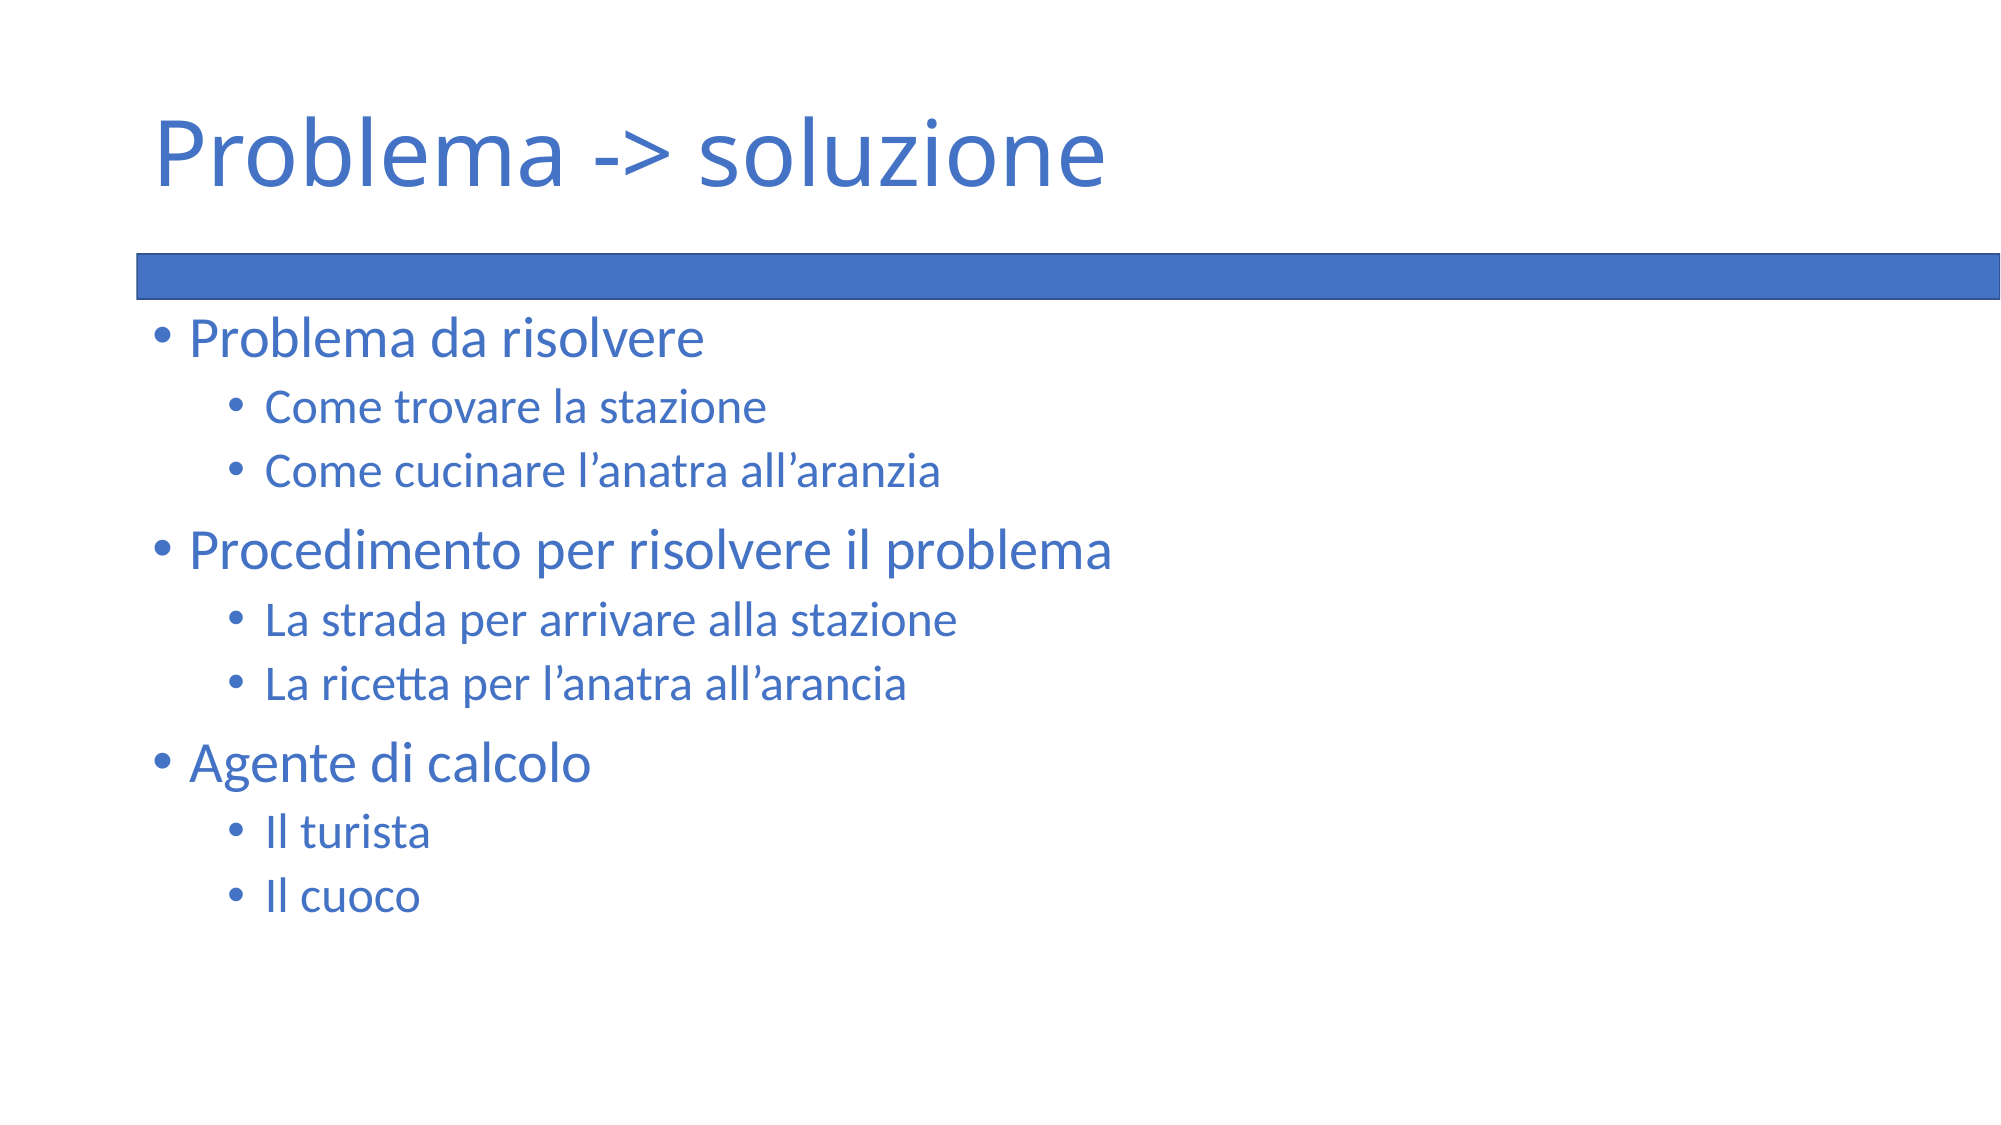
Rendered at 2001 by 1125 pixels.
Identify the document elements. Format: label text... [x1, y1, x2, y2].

title Problema -> soluzione [137, 59, 1863, 255]
list Problema da risolvere Come trovare la stazione Come cucinare l’anatra all’aranzia Procedimento per risolvere il problema La strada per arrivare alla stazione La ricetta per l’anatra all’arancia Agente di calcolo Il turista Il cuoco [137, 299, 1863, 1014]
